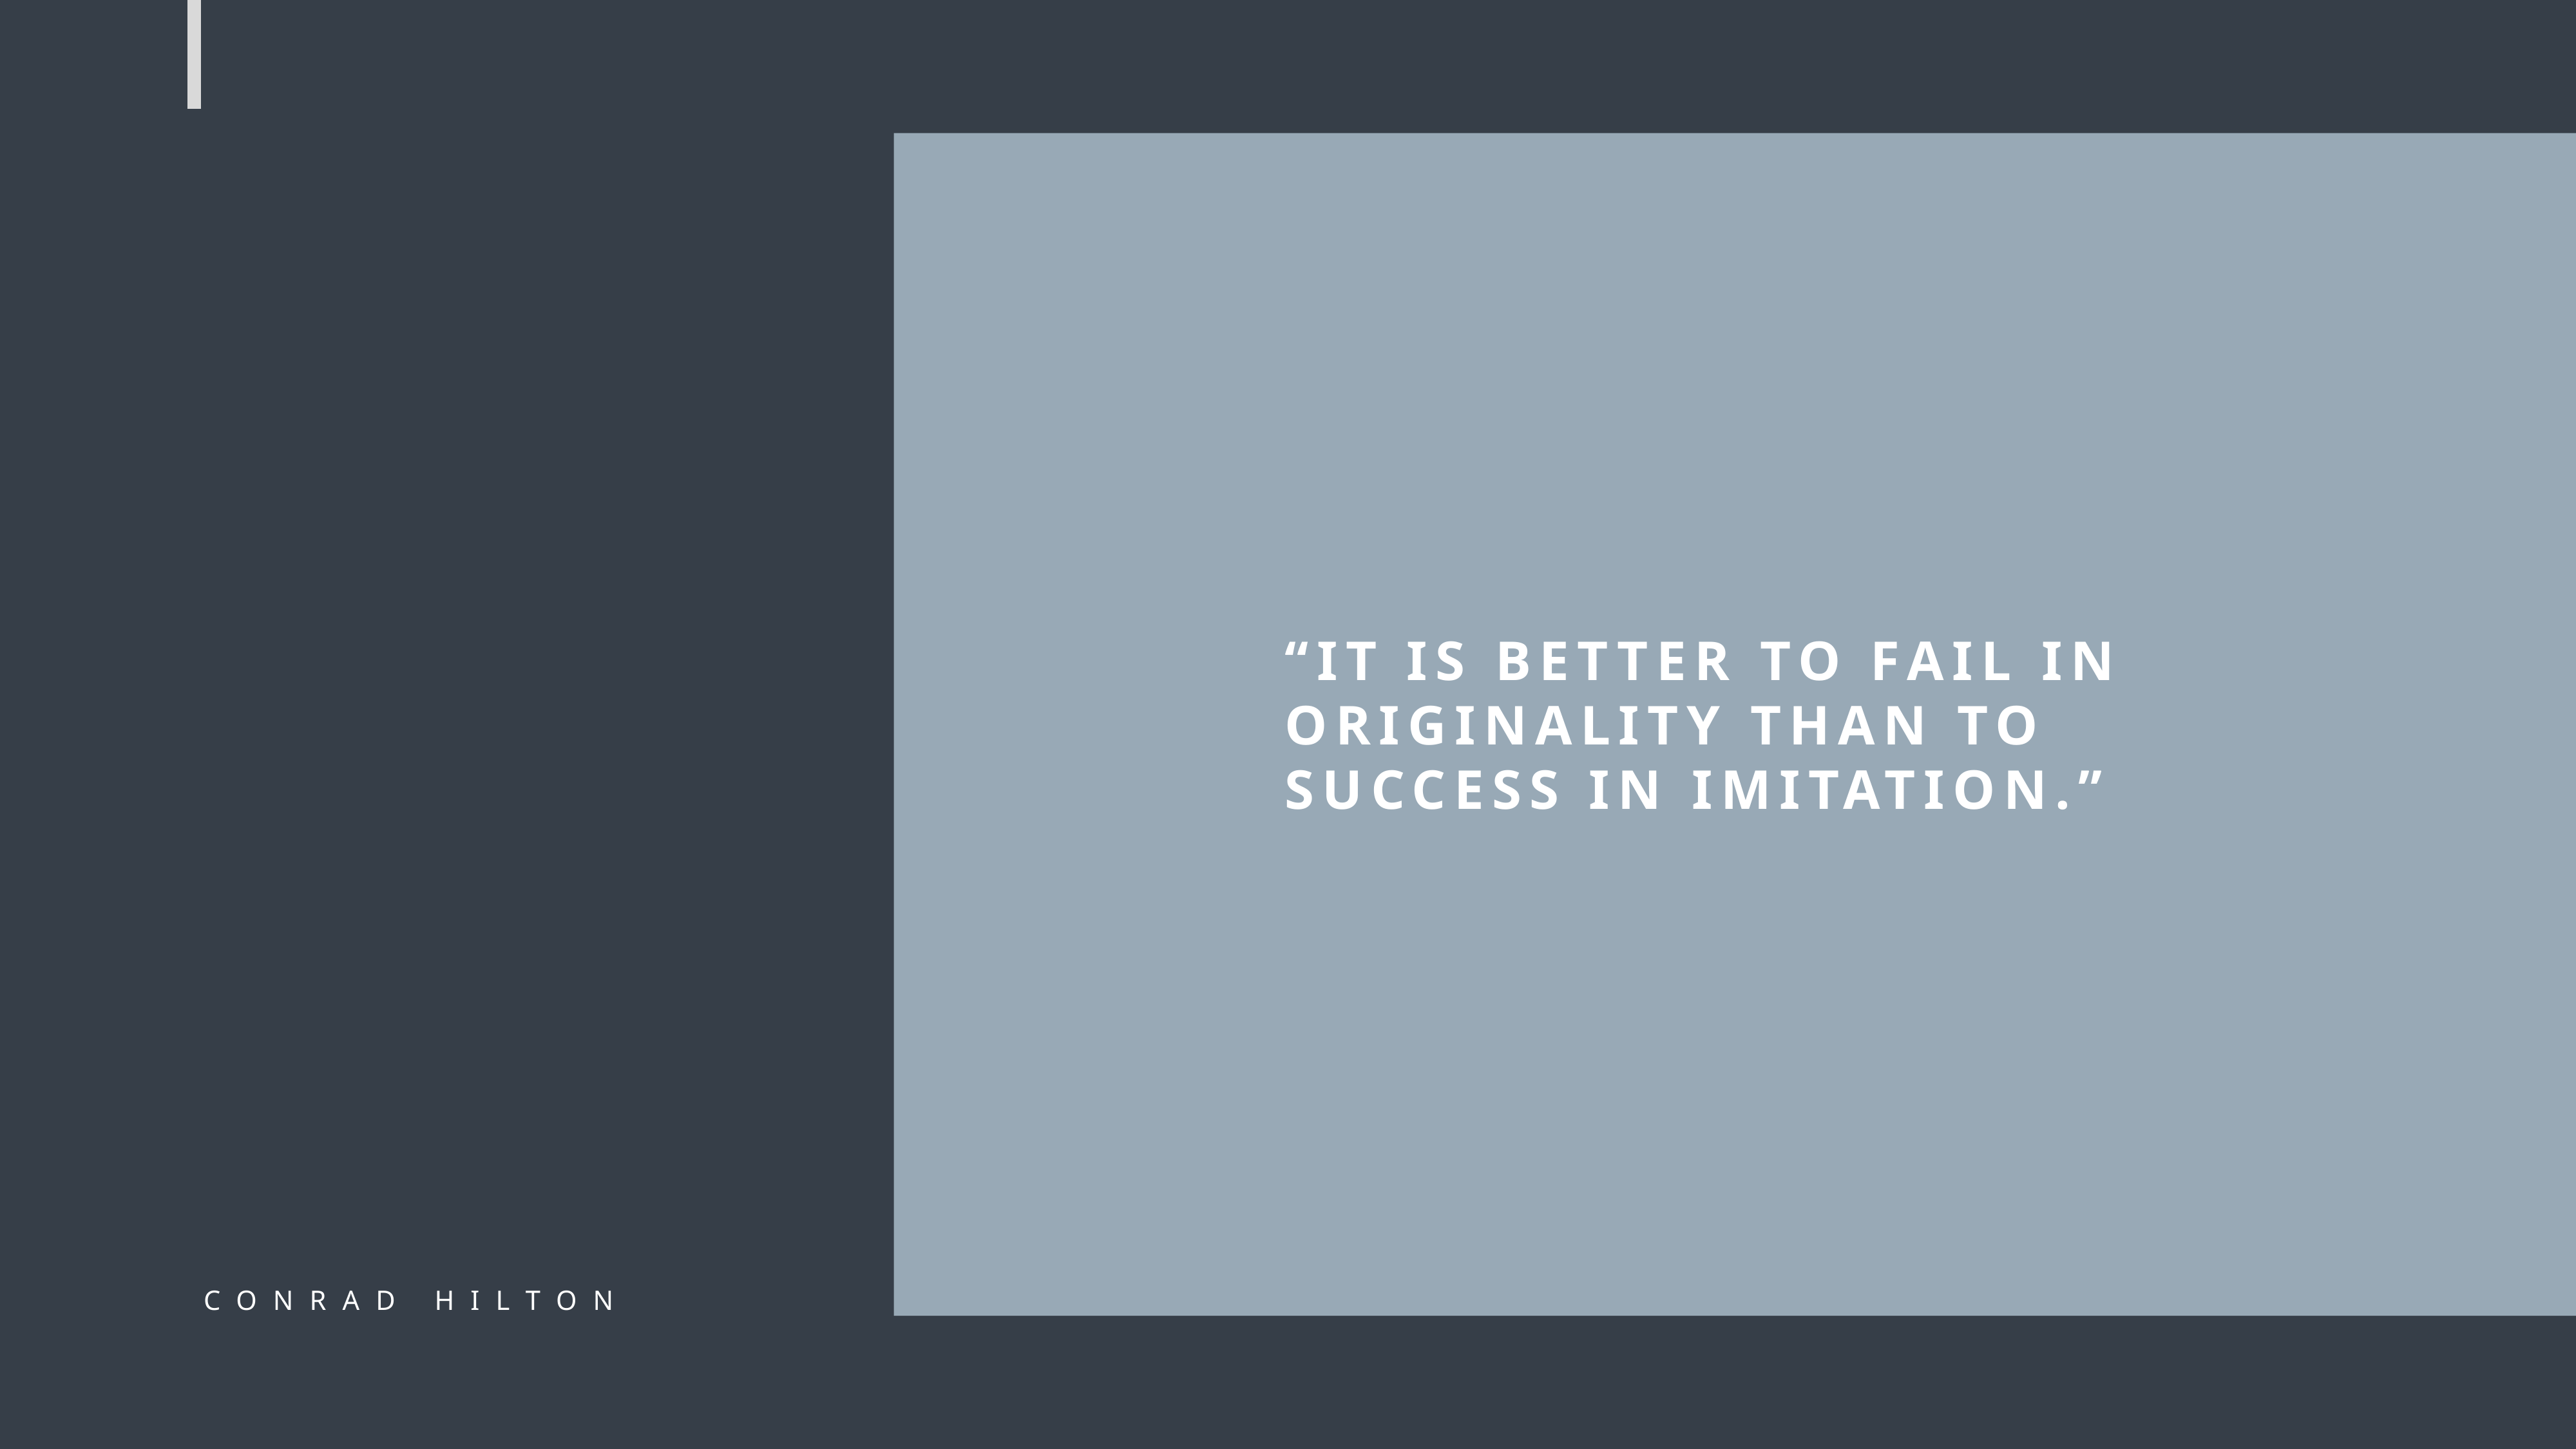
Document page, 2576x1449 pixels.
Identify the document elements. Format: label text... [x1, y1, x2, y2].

picture [893, 133, 2576, 1316]
text_box CONRAD HILTON [194, 1262, 787, 1321]
